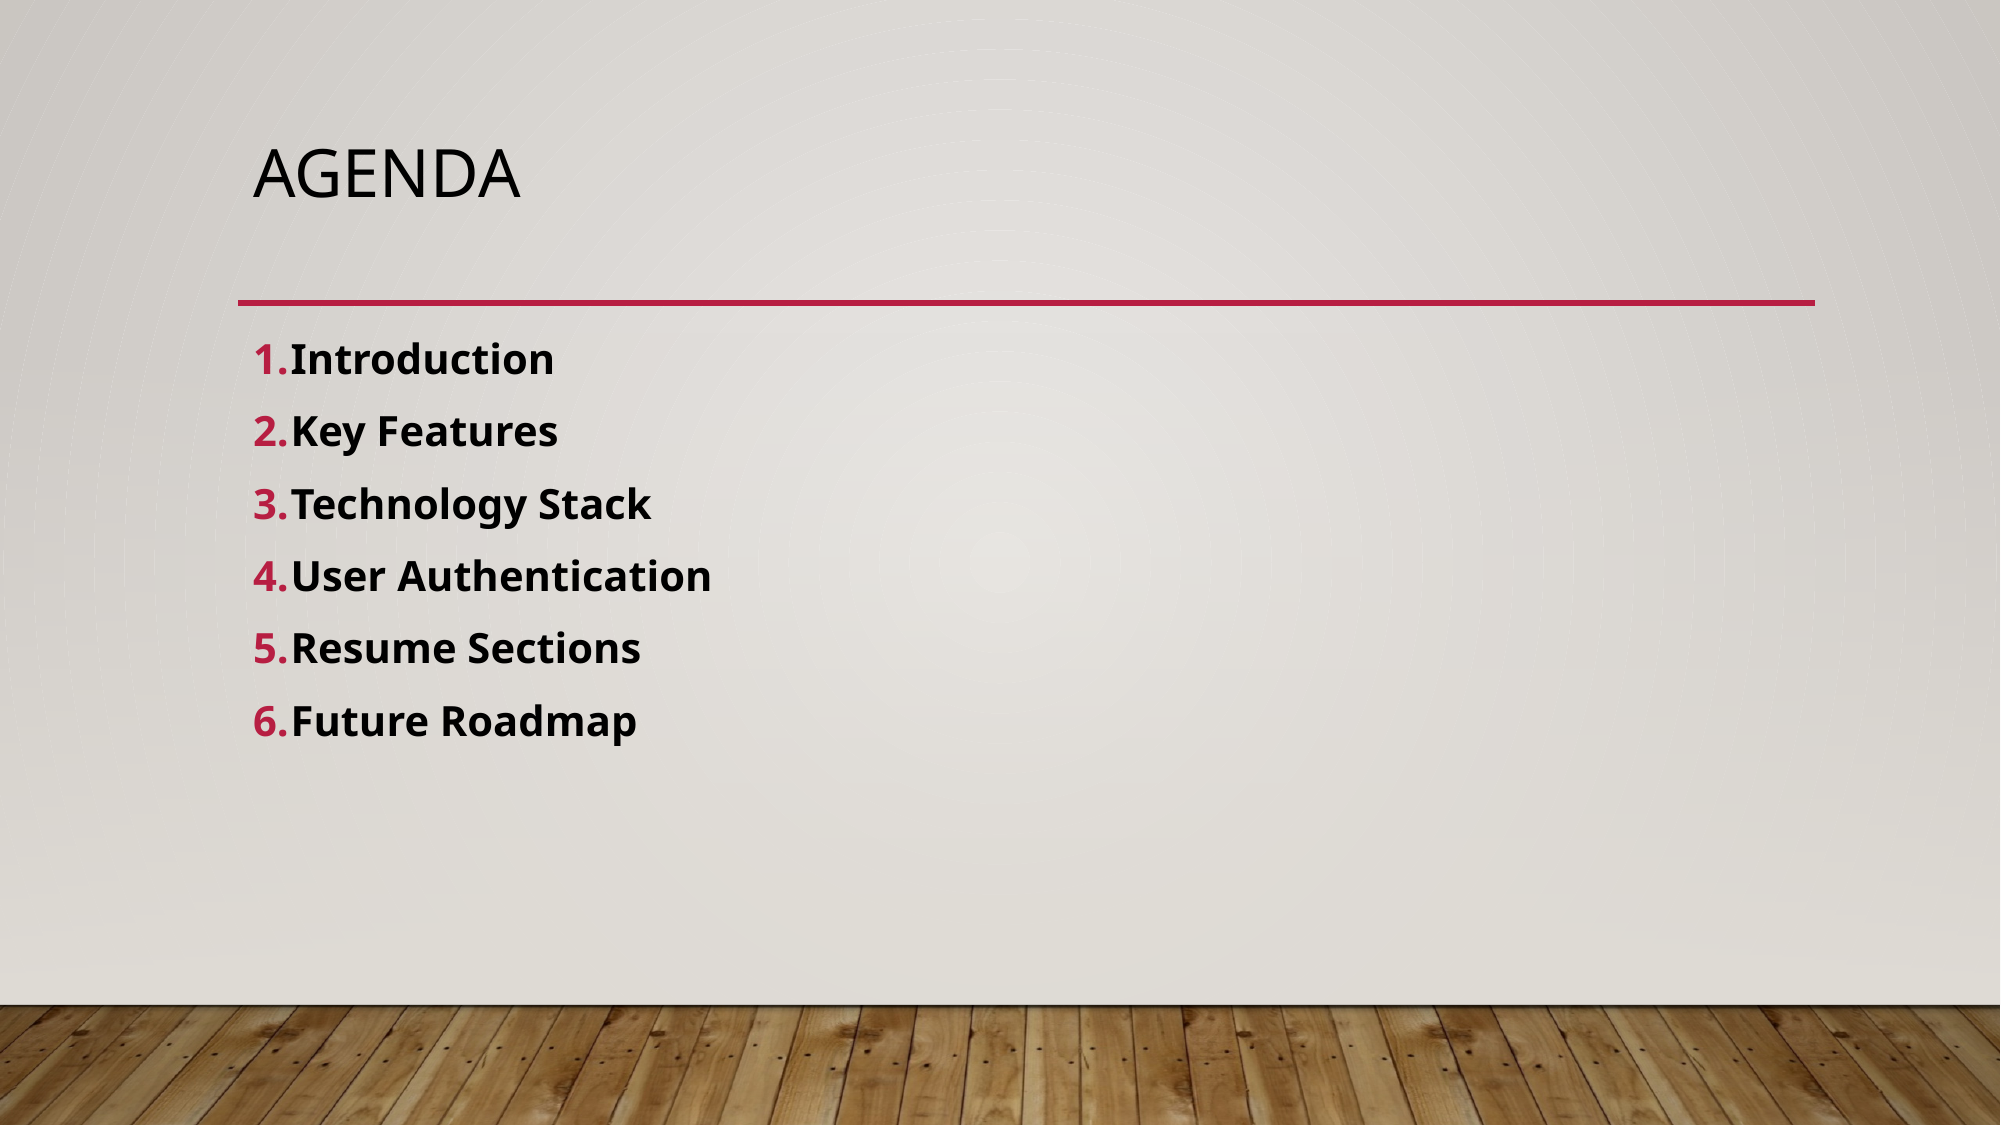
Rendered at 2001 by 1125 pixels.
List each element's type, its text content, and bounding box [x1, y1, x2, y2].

picture [0, 1005, 2000, 1125]
title Agenda [238, 131, 1814, 305]
list Introduction Key Features Technology Stack User Authentication Resume Sections Future Roadmap [238, 330, 1814, 897]
